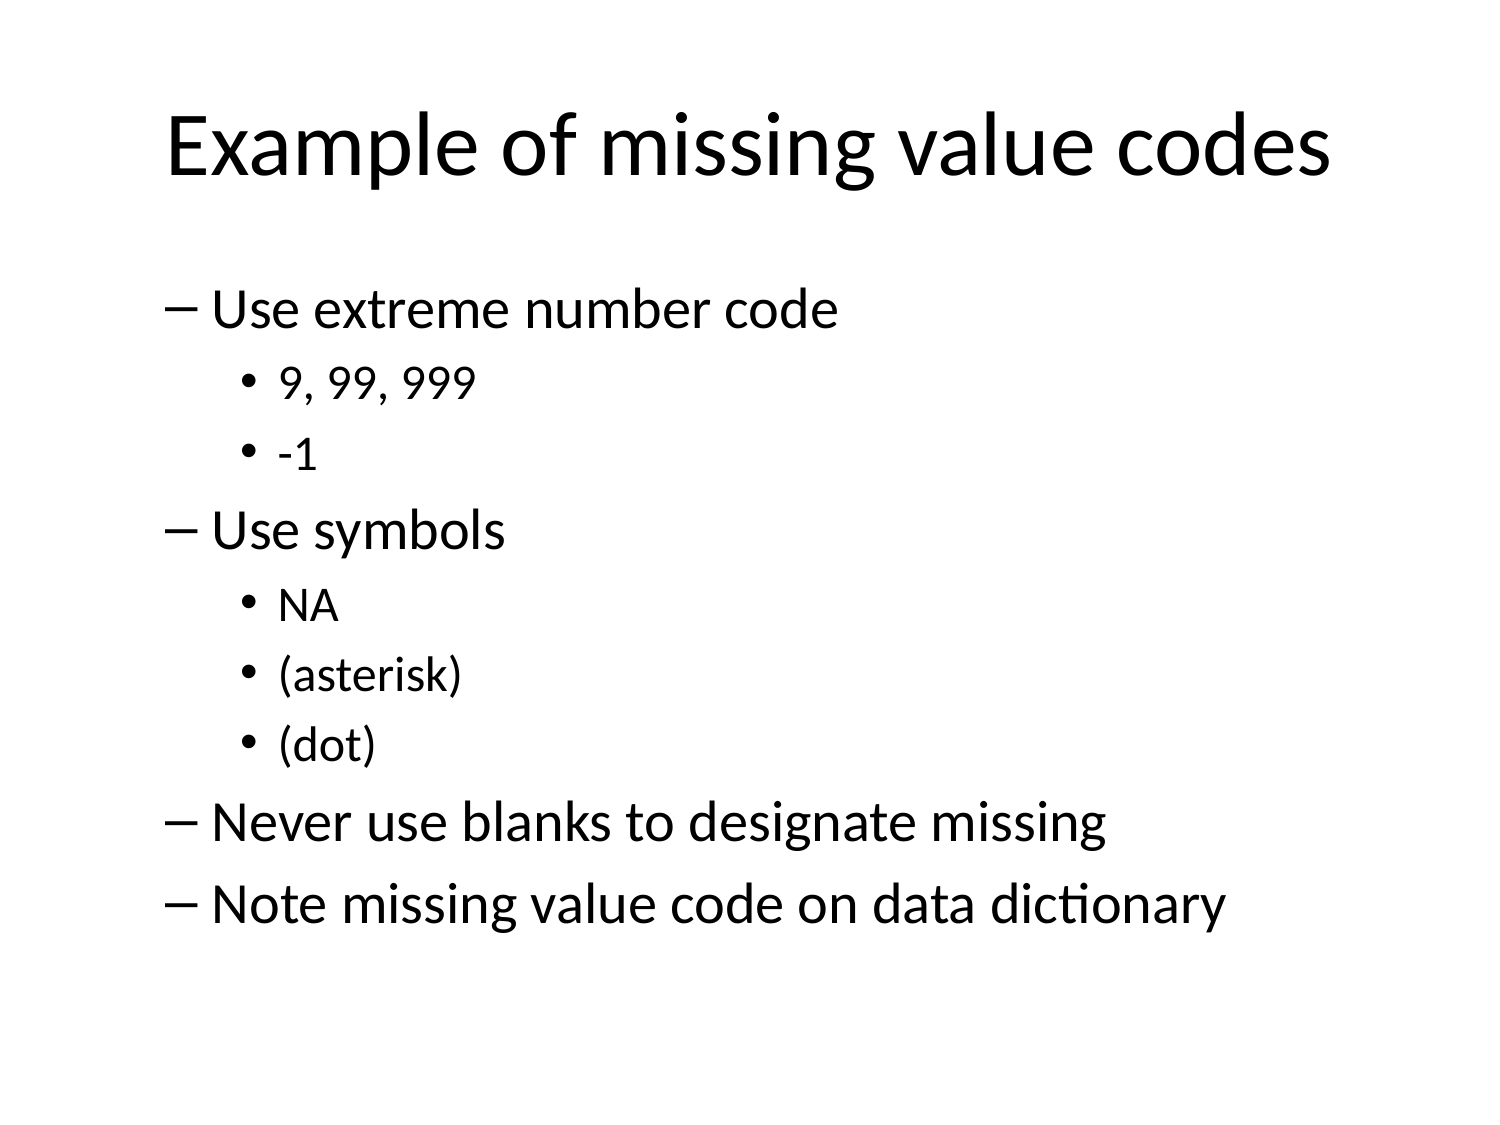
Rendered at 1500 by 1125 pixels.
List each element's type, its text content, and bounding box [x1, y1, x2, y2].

title Example of missing value codes [75, 45, 1425, 233]
list Use extreme number code 9, 99, 999 -1 Use symbols NA (asterisk) (dot) Never use blanks to designate missing Note missing value code on data dictionary [75, 262, 1425, 1005]
